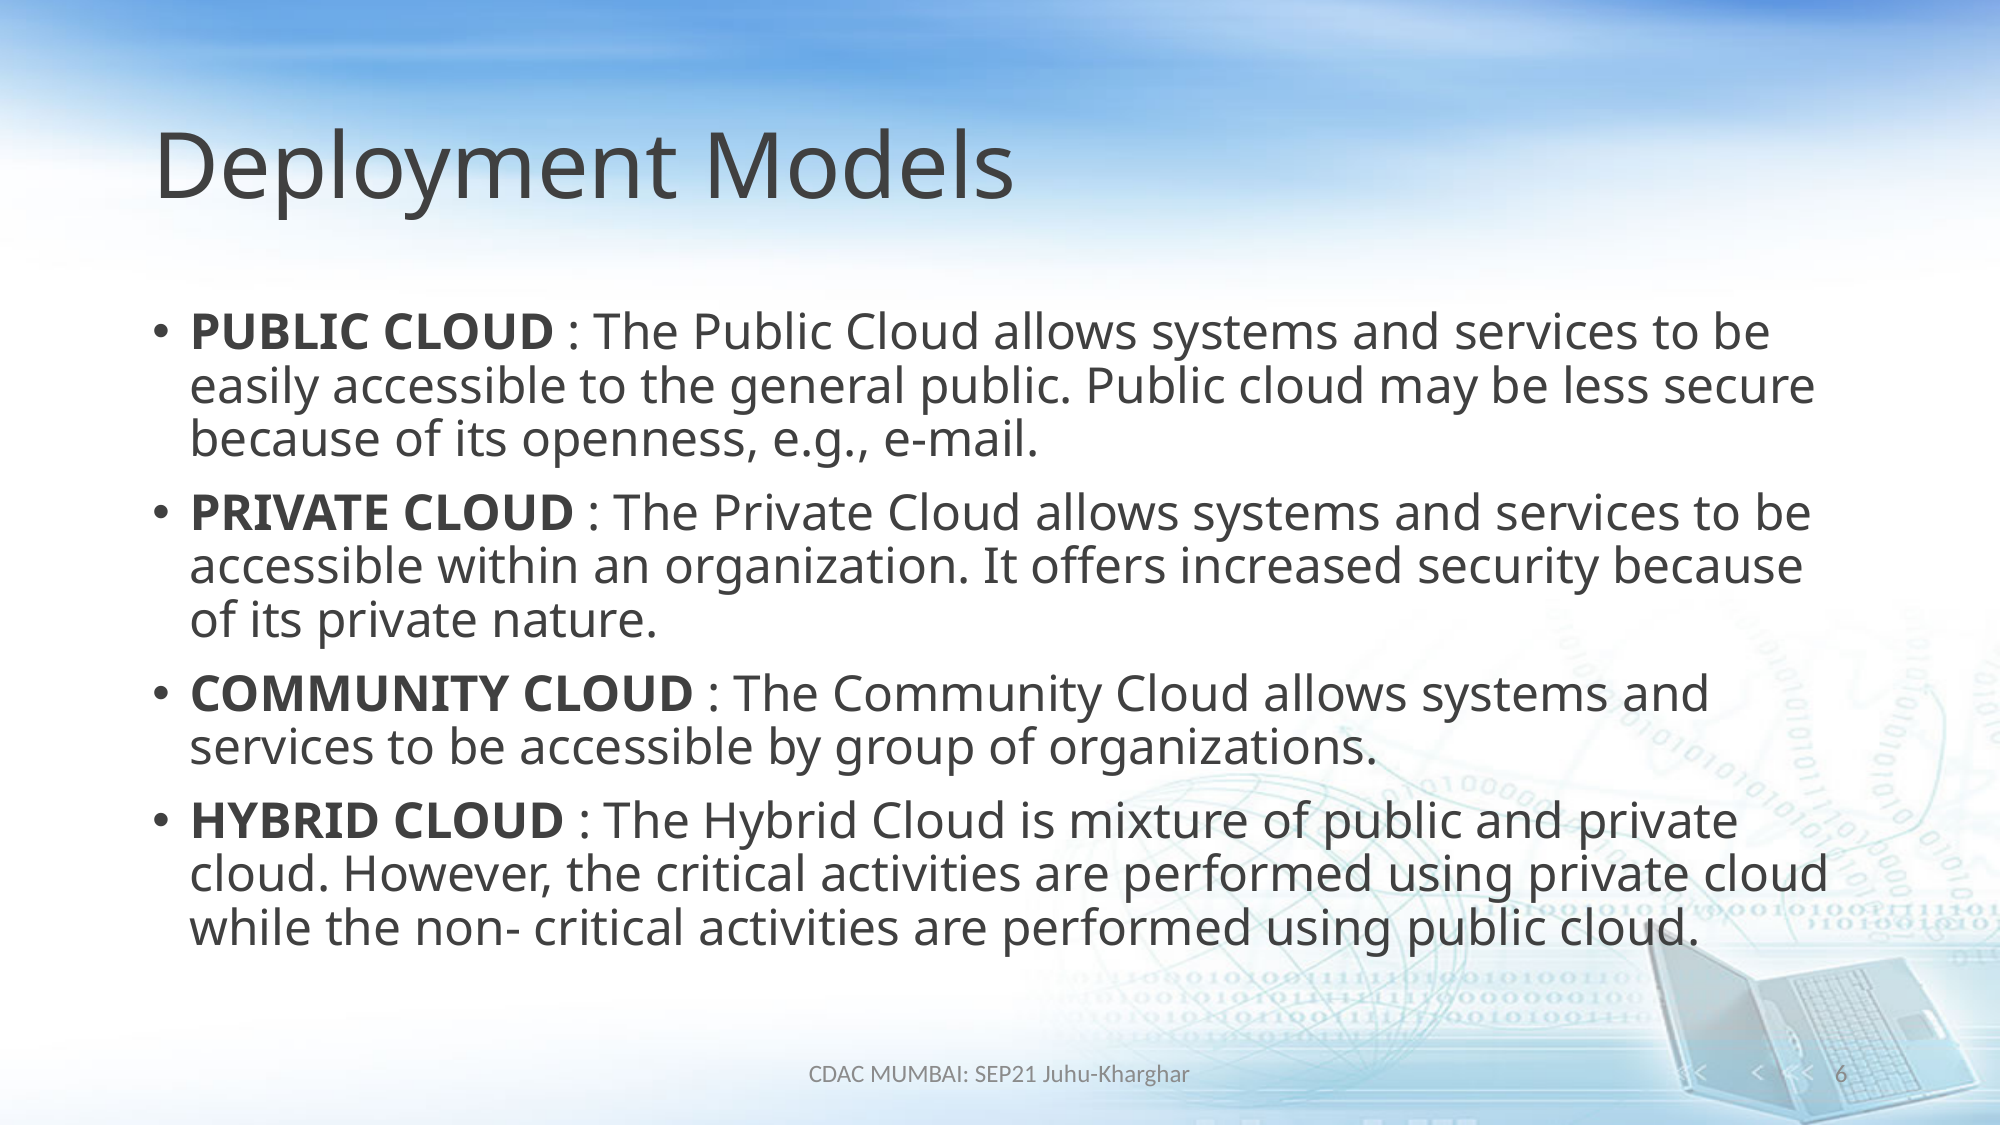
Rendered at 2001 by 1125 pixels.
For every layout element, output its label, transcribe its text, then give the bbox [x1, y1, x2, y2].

list PUBLIC CLOUD : The Public Cloud allows systems and services to be easily accessible to the general public. Public cloud may be less secure because of its openness, e.g., e-mail. PRIVATE CLOUD : The Private Cloud allows systems and services to be accessible within an organization. It offers increased security because of its private nature. COMMUNITY CLOUD : The Community Cloud allows systems and services to be accessible by group of organizations. HYBRID CLOUD : The Hybrid Cloud is mixture of public and private cloud. However, the critical activities are performed using private cloud while the non- critical activities are performed using public cloud. [137, 299, 1863, 1014]
slide_number 6 [1412, 1042, 1863, 1103]
picture [0, 0, 2000, 1125]
footer CDAC MUMBAI: SEP21 Juhu-Kharghar [662, 1042, 1338, 1103]
title Deployment Models [137, 59, 1863, 278]
